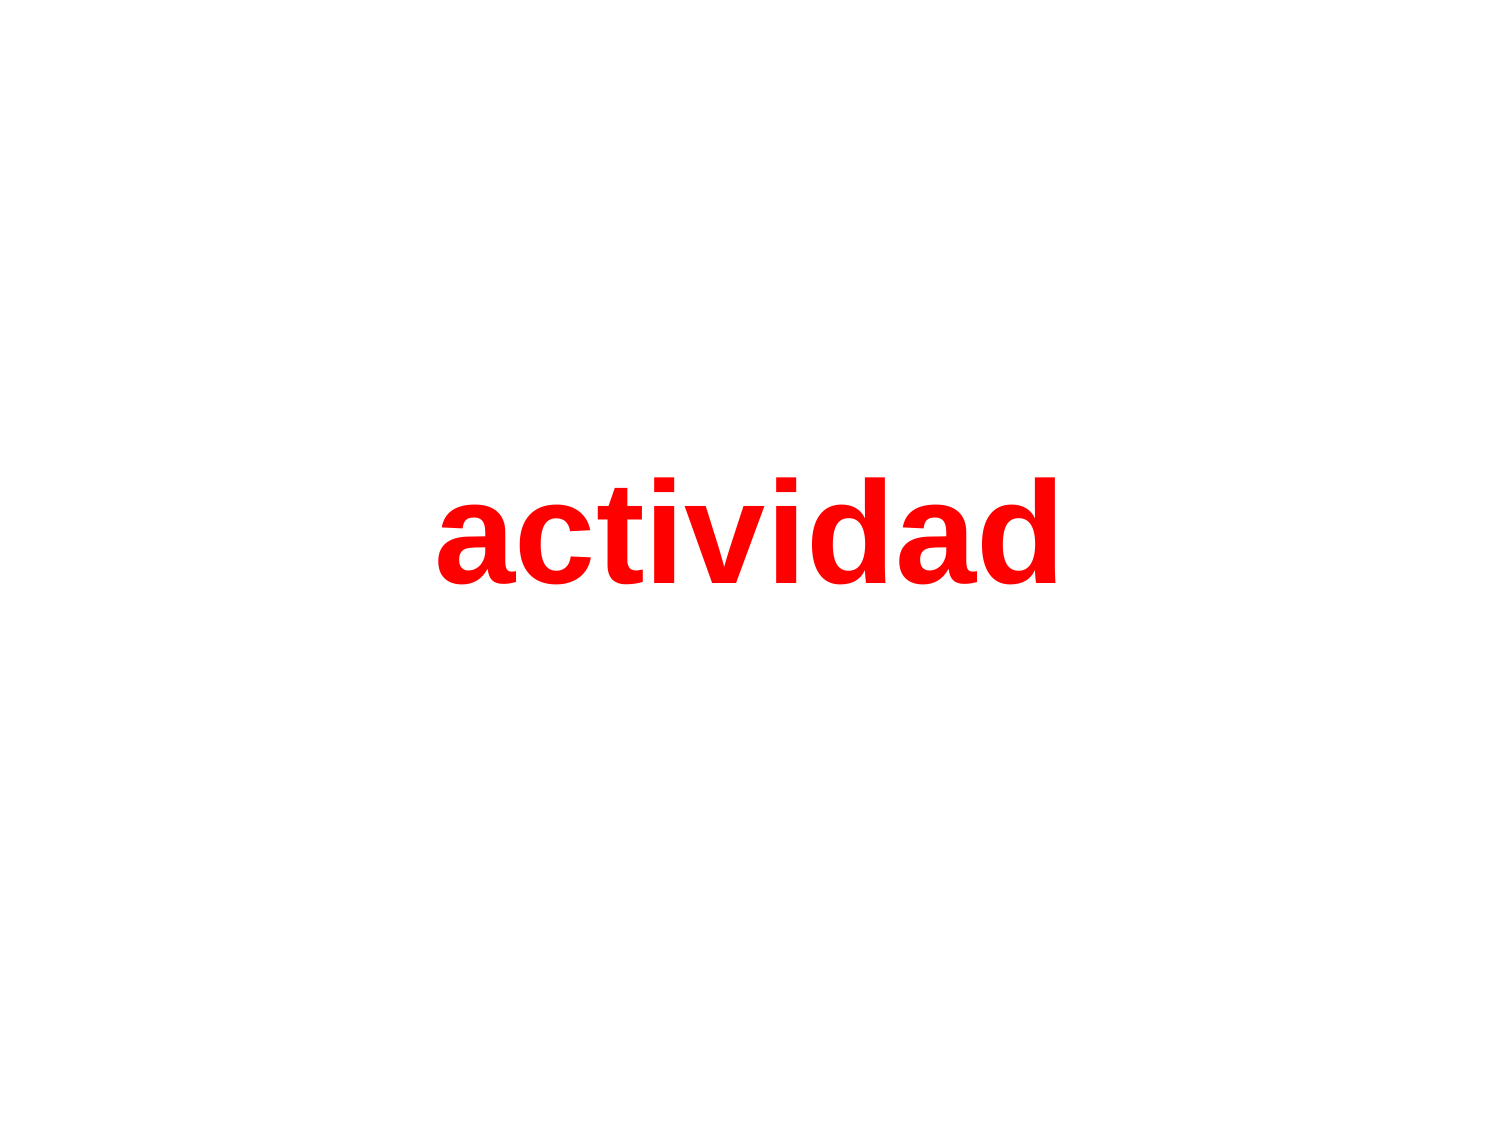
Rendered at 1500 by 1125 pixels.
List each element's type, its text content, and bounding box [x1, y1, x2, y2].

title actividad [112, 349, 1388, 591]
